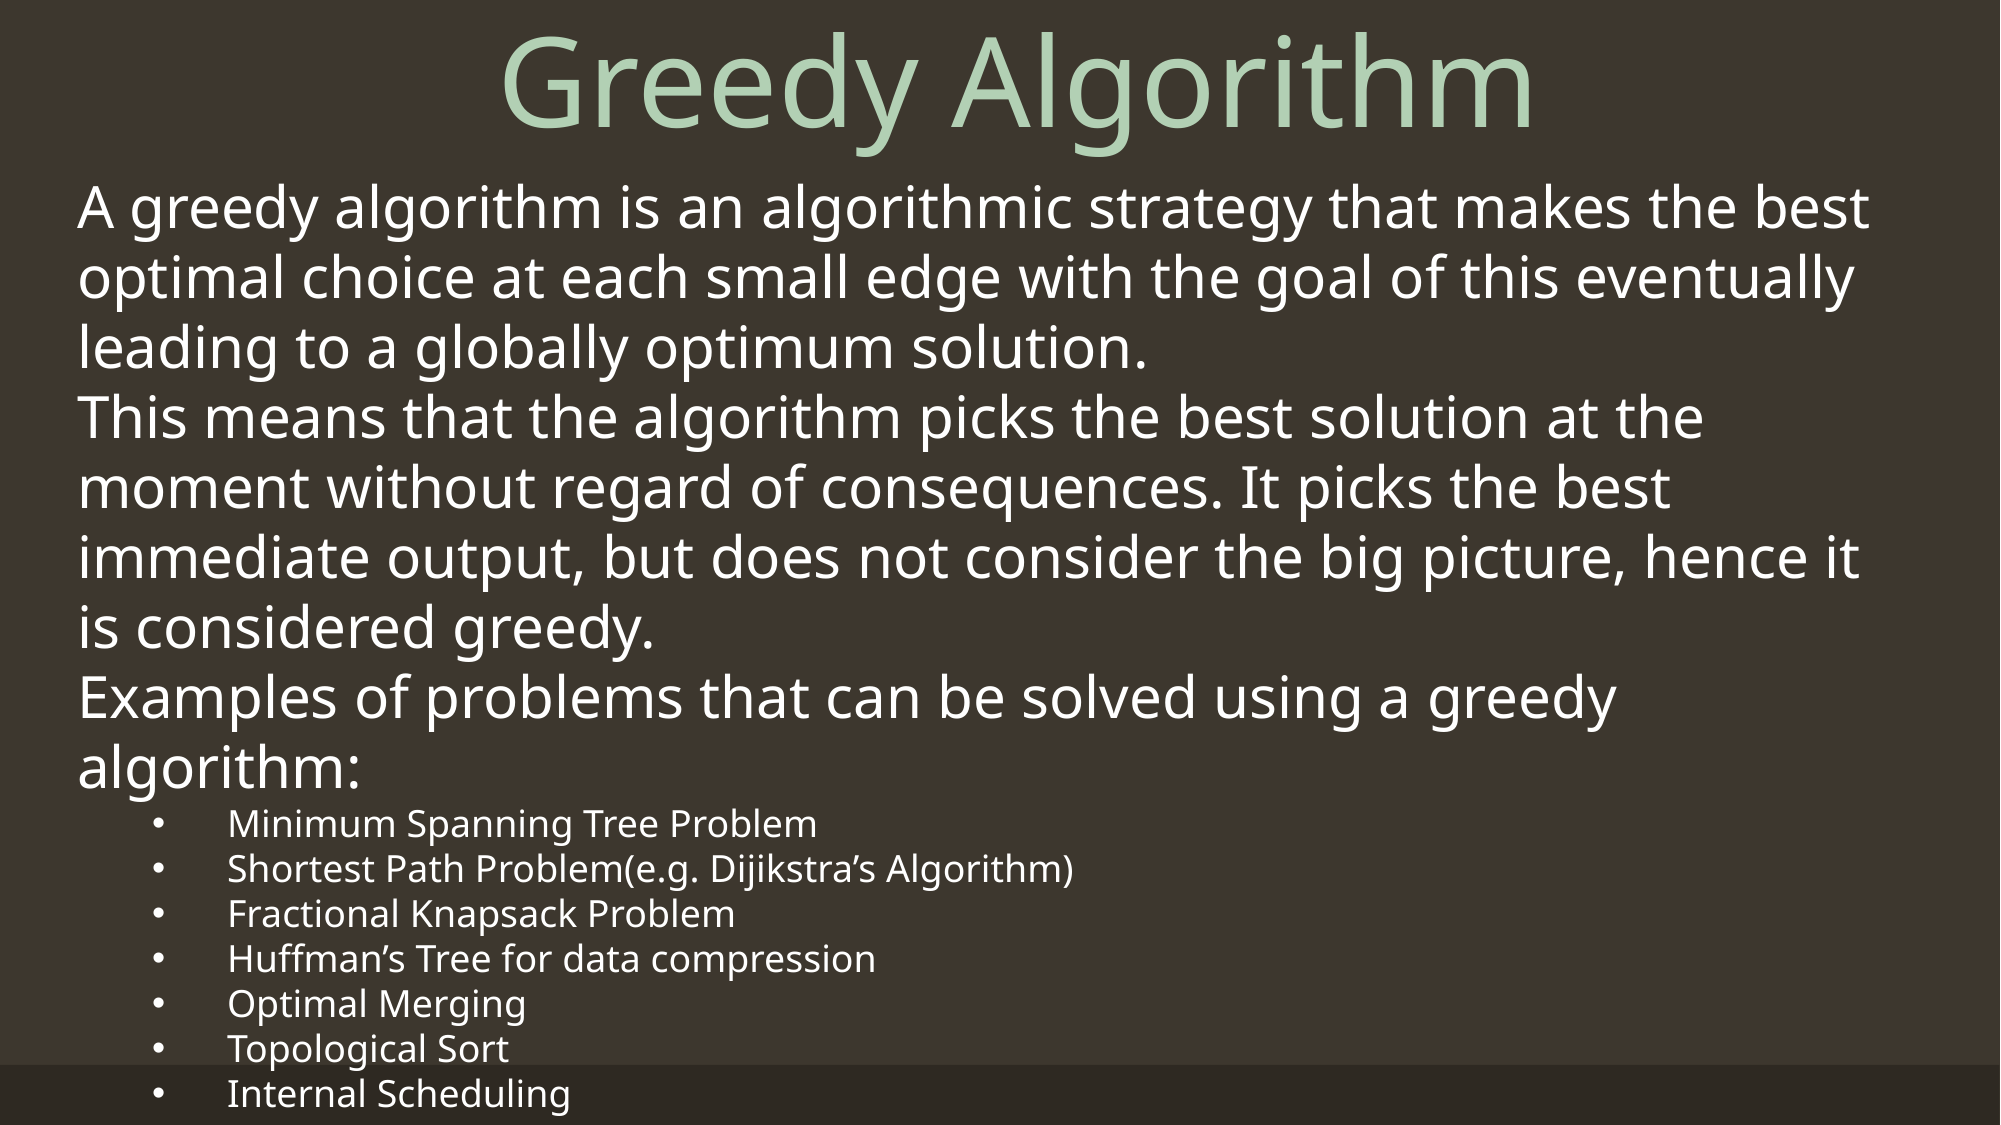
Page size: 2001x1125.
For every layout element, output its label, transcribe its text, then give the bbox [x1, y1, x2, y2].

title Greedy Algorithm [62, 62, 1975, 163]
text_box A greedy algorithm is an algorithmic strategy that makes the best optimal choice at each small edge with the goal of this eventually leading to a globally optimum solution. This means that the algorithm picks the best solution at the moment without regard of consequences. It picks the best immediate output, but does not consider the big picture, hence it is considered greedy. Examples of problems that can be solved using a greedy algorithm: Minimum Spanning Tree Problem Shortest Path Problem(e.g. Dijikstra’s Algorithm) Fractional Knapsack Problem Huffman’s Tree for data compression Optimal Merging Topological Sort Internal Scheduling [62, 162, 1925, 1125]
